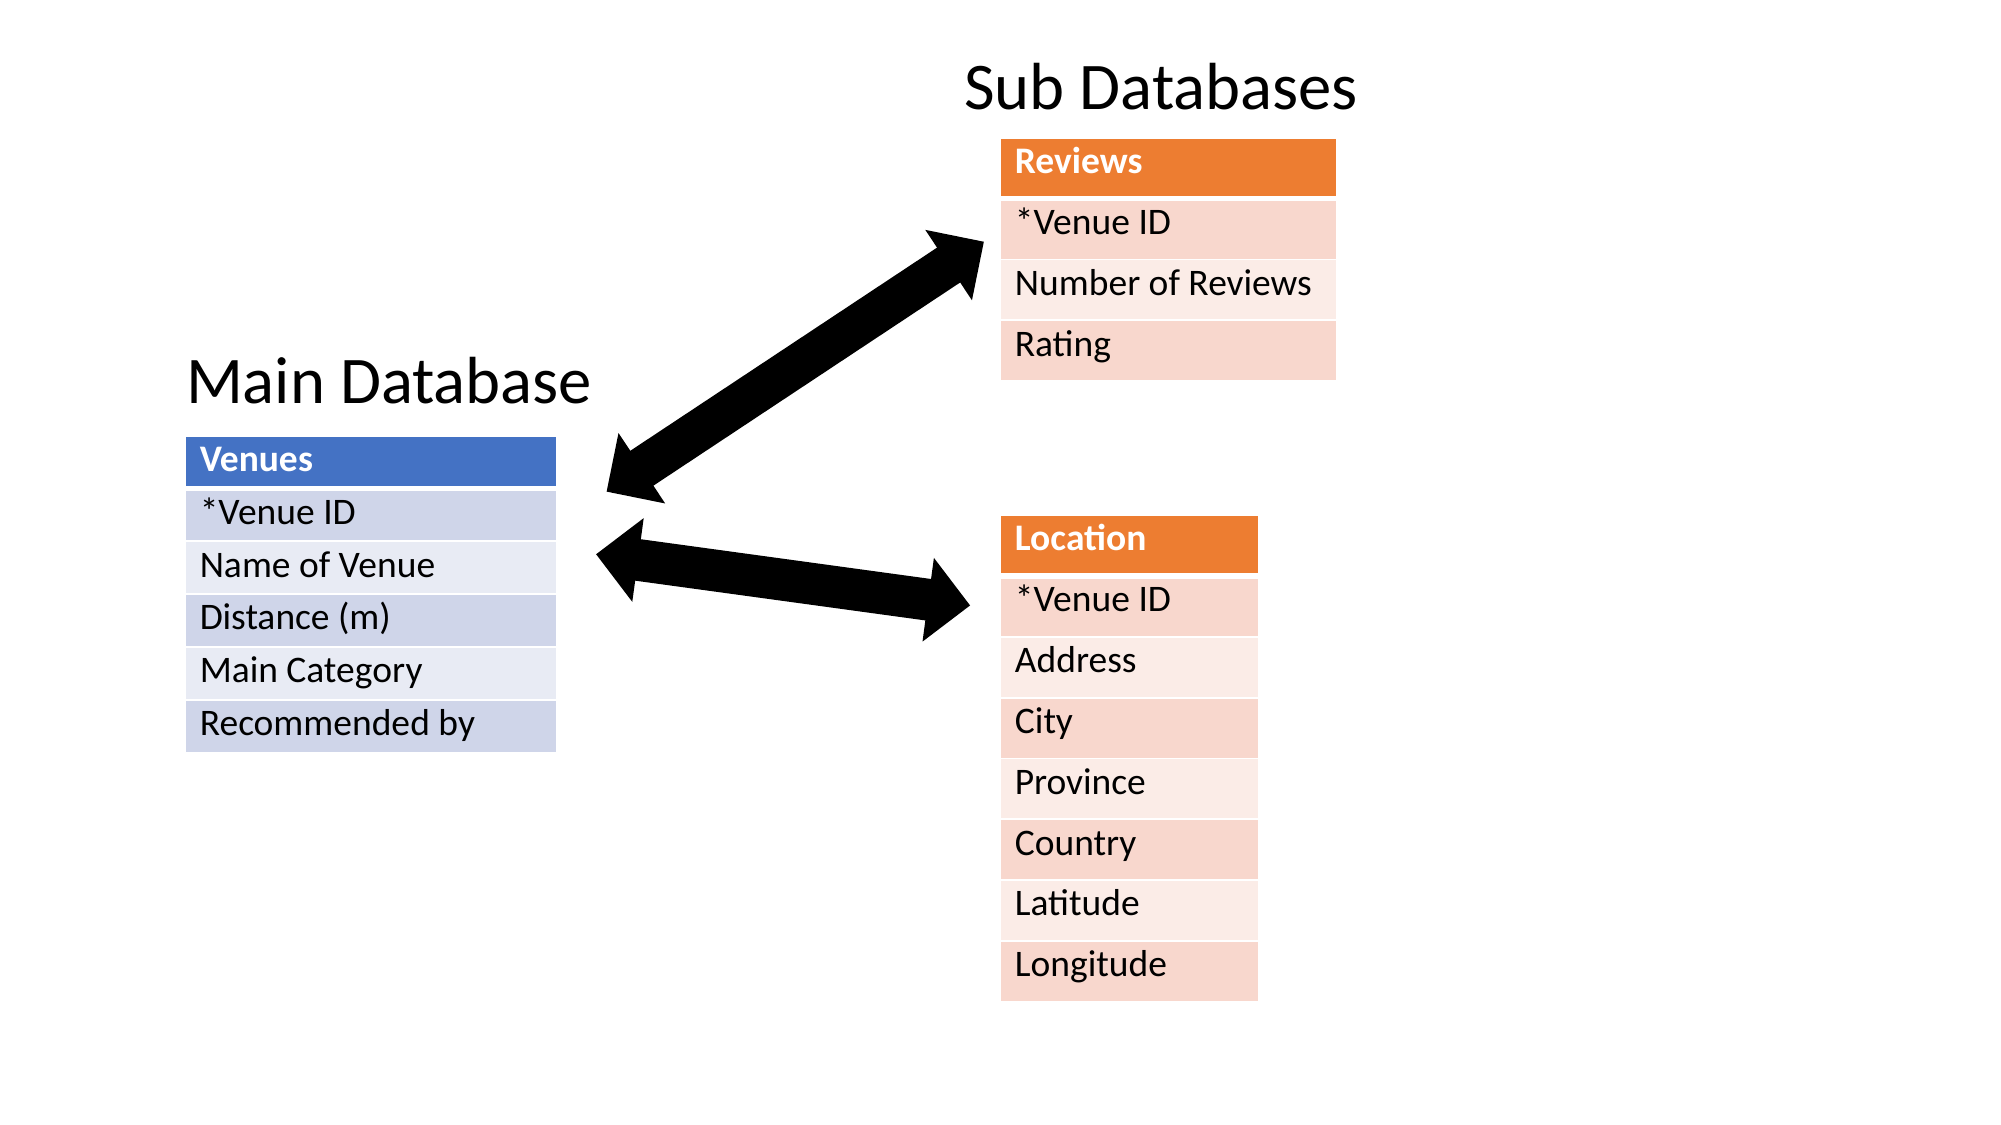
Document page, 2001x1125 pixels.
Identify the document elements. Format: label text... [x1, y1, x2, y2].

table_header Location [1001, 516, 1258, 573]
table_cell Address [1001, 638, 1258, 697]
table_cell Name of Venue [186, 542, 556, 593]
text_box [606, 229, 984, 504]
table_header Venues [186, 437, 556, 486]
table_cell Recommended by [186, 701, 556, 752]
table_cell Province [1001, 759, 1258, 818]
table_cell Main Category [186, 648, 556, 699]
table_cell Rating [1001, 321, 1336, 380]
table_cell Latitude [1001, 881, 1258, 940]
table_header Reviews [1001, 139, 1336, 196]
table_cell City [1001, 699, 1258, 758]
text_box [596, 518, 971, 642]
table_cell *Venue ID [1001, 579, 1258, 636]
table_cell Country [1001, 820, 1258, 879]
table_cell Number of Reviews [1001, 260, 1336, 319]
text_box Main Database [171, 329, 609, 425]
table_cell *Venue ID [1001, 201, 1336, 259]
text_box Sub Databases [949, 35, 1388, 130]
table_cell Longitude [1001, 942, 1258, 1001]
table_cell *Venue ID [186, 491, 556, 540]
table_cell Distance (m) [186, 595, 556, 646]
